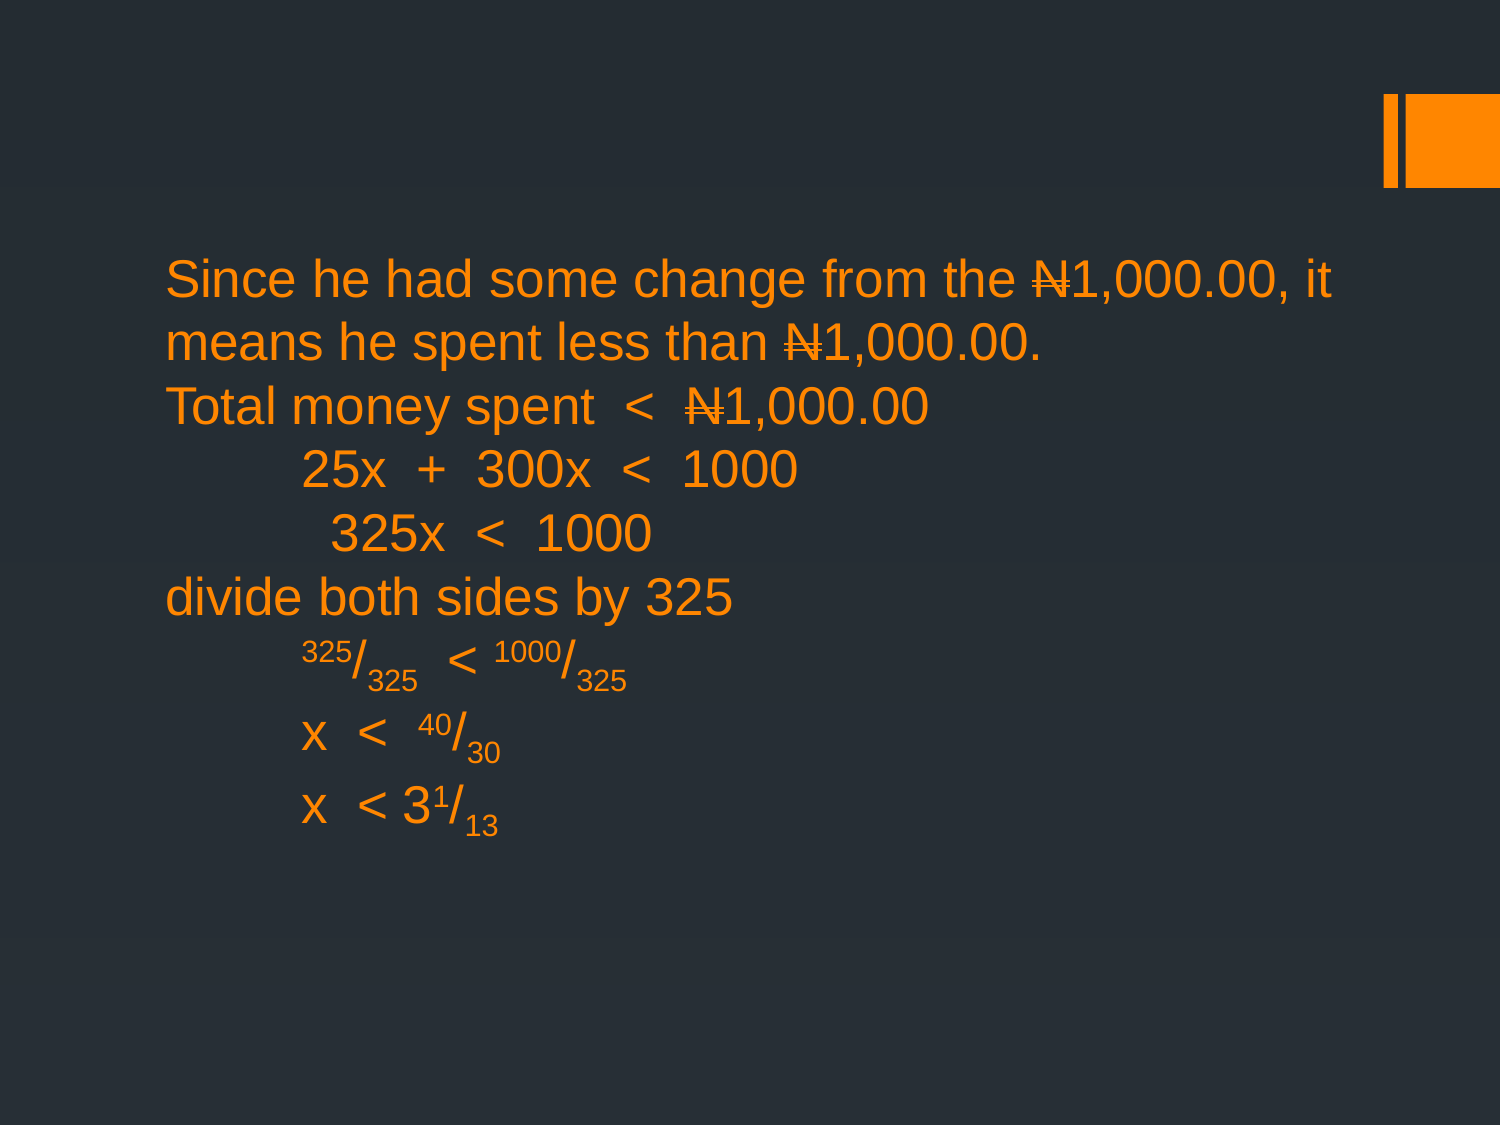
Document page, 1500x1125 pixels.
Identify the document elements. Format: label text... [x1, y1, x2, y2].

title Since he had some change from the N1,000.00, it means he spent less than N1,000.00. Total money spent < N1,000.00 25x + 300x < 1000 325x < 1000 divide both sides by 325 325/325 < 1000/325 x < 40/30 x < 31/13 [150, 224, 1350, 850]
